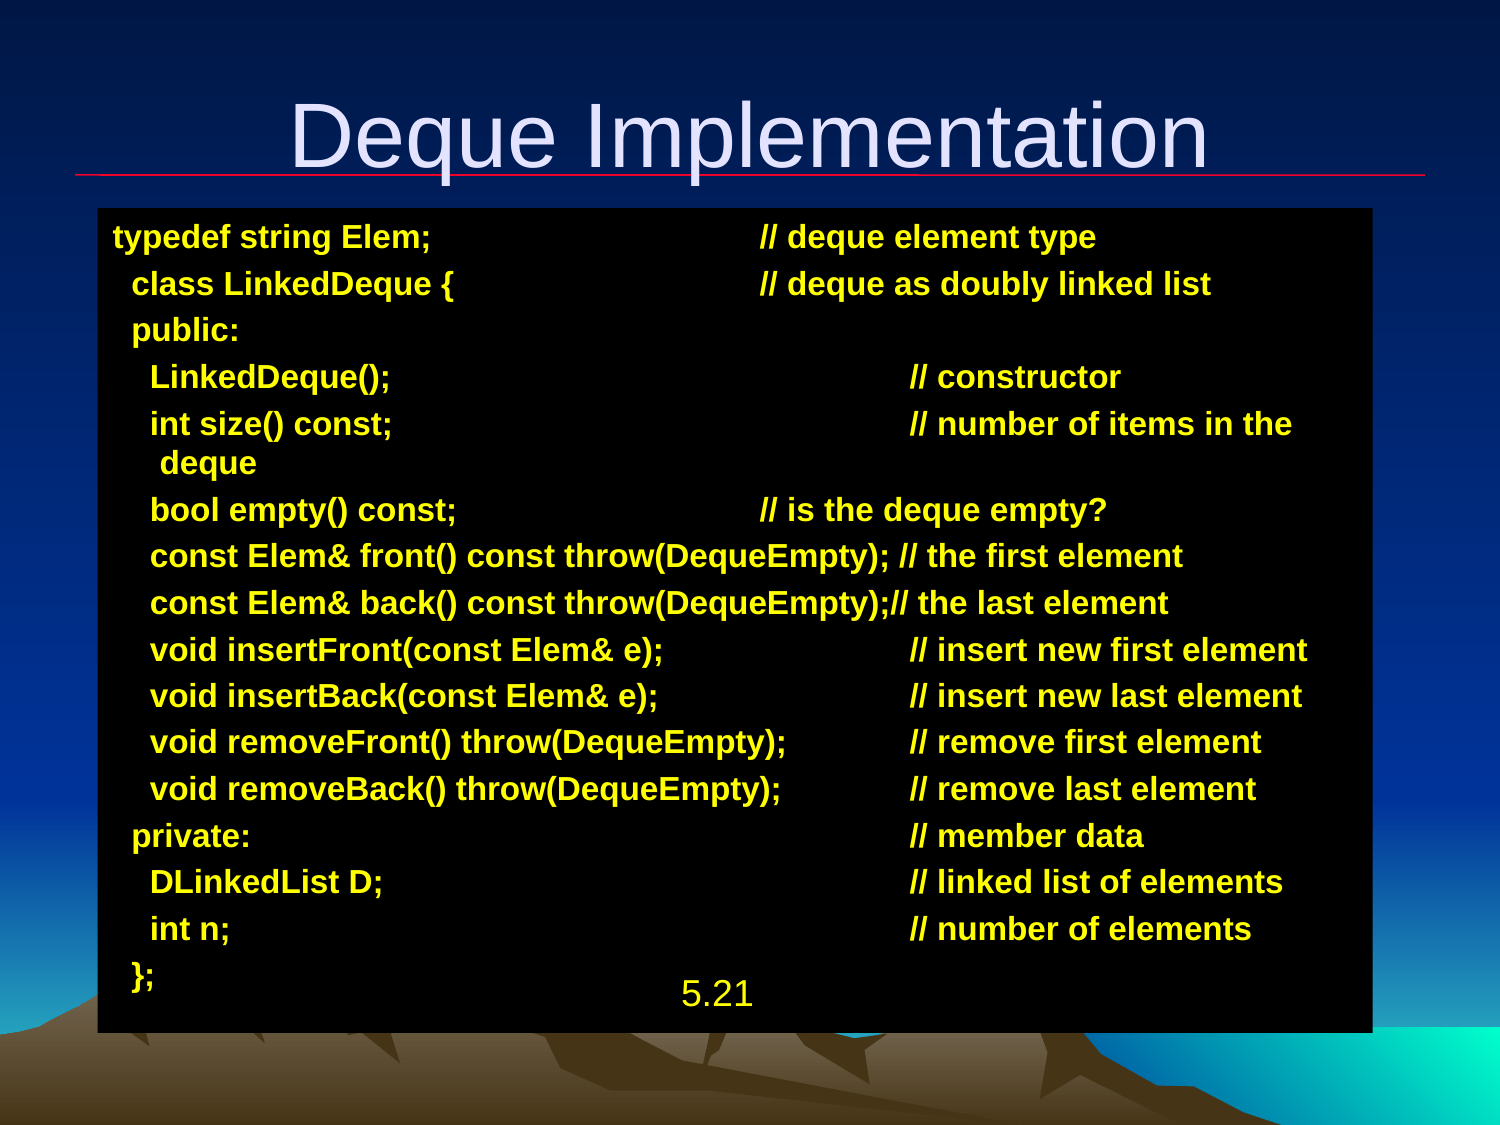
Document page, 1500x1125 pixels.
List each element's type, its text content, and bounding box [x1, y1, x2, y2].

list typedef string Elem; // deque element type class LinkedDeque { // deque as doubly linked list public: LinkedDeque(); // constructor int size() const; // number of items in the deque bool empty() const; // is the deque empty? const Elem& front() const throw(DequeEmpty); // the first element const Elem& back() const throw(DequeEmpty);// the last element void insertFront(const Elem& e); // insert new first element void insertBack(const Elem& e); // insert new last element void removeFront() throw(DequeEmpty); // remove first element void removeBack() throw(DequeEmpty); // remove last element private: // member data DLinkedList D; // linked list of elements int n; // number of elements }; [97, 207, 1373, 1034]
text_box 5.21 [666, 961, 804, 1022]
title Deque Implementation [74, 37, 1426, 226]
